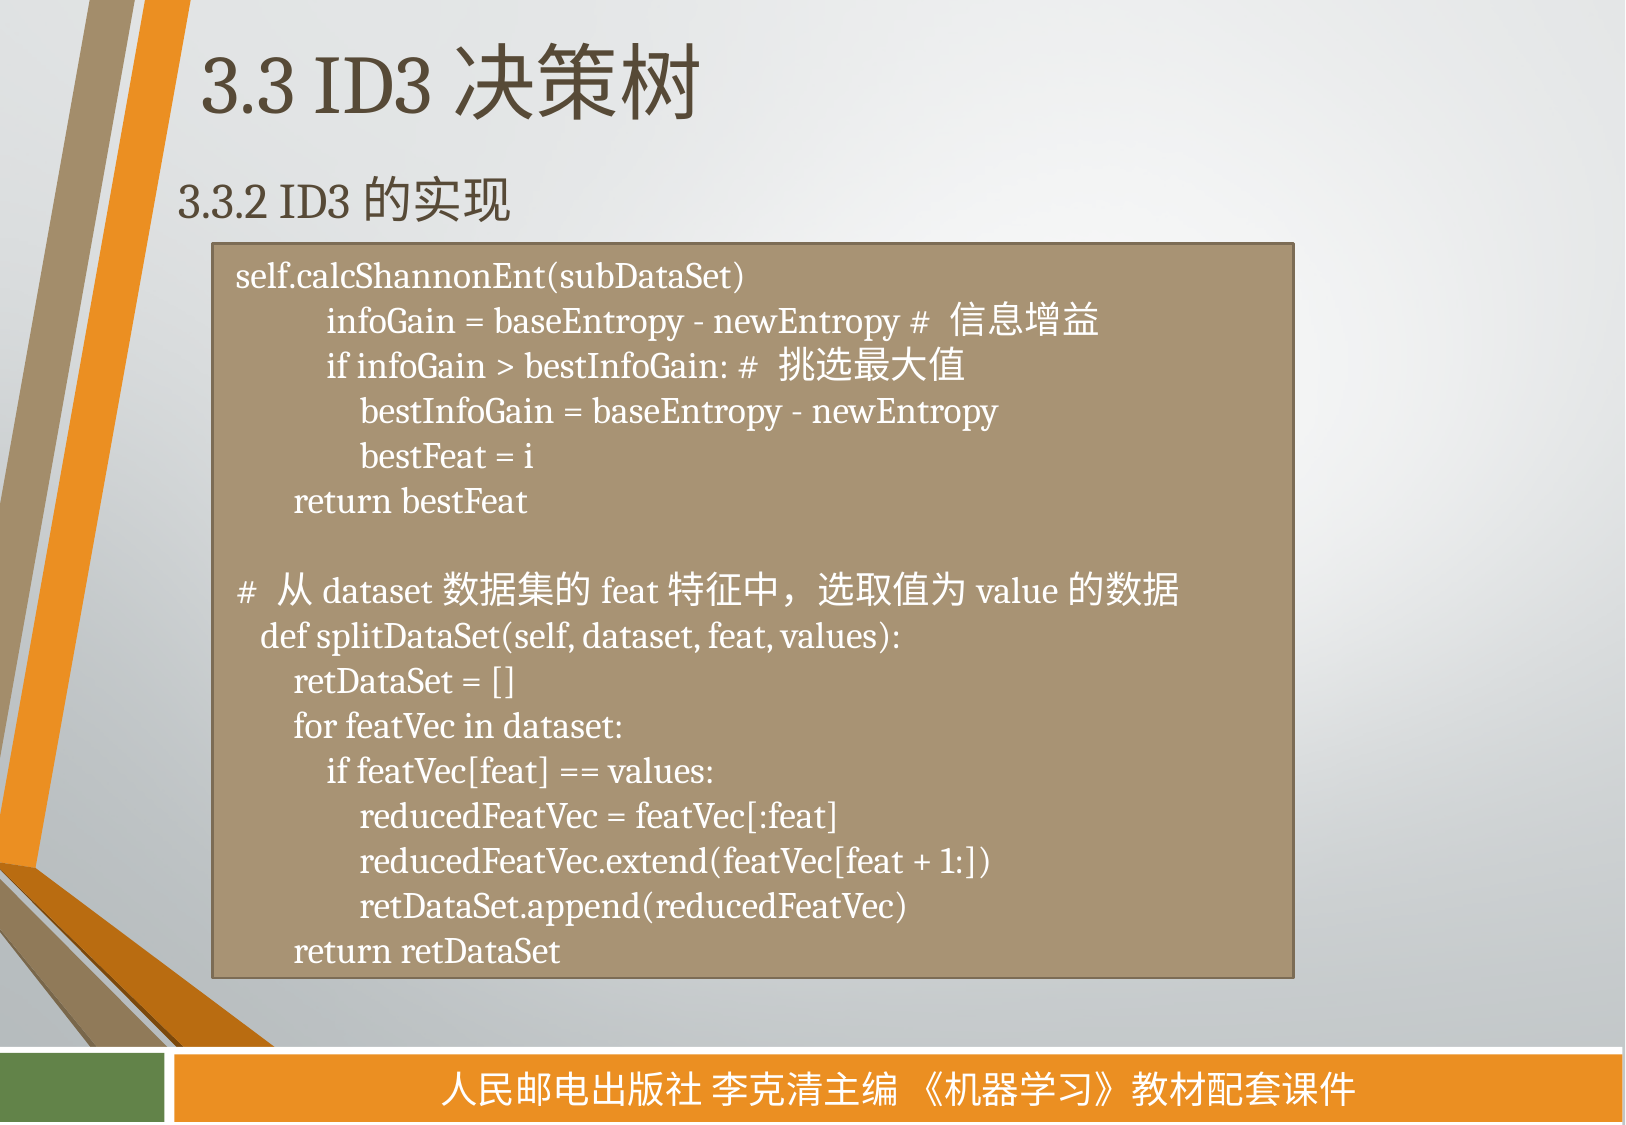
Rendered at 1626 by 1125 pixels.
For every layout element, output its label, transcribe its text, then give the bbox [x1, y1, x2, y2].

title 3.3 ID3决策树 [186, 0, 1556, 161]
text_box self.calcShannonEnt(subDataSet) infoGain = baseEntropy - newEntropy # 信息增益 if infoGain > bestInfoGain: # 挑选最大值 bestInfoGain = baseEntropy - newEntropy bestFeat = i return bestFeat # 从dataset数据集的feat特征中，选取值为value的数据 def splitDataSet(self, dataset, feat, values): retDataSet = [] for featVec in dataset: if featVec[feat] == values: reducedFeatVec = featVec[:feat] reducedFeatVec.extend(featVec[feat + 1:]) retDataSet.append(reducedFeatVec) return retDataSet [211, 242, 1295, 979]
list 3.3.2 ID3的实现 [162, 125, 1532, 273]
